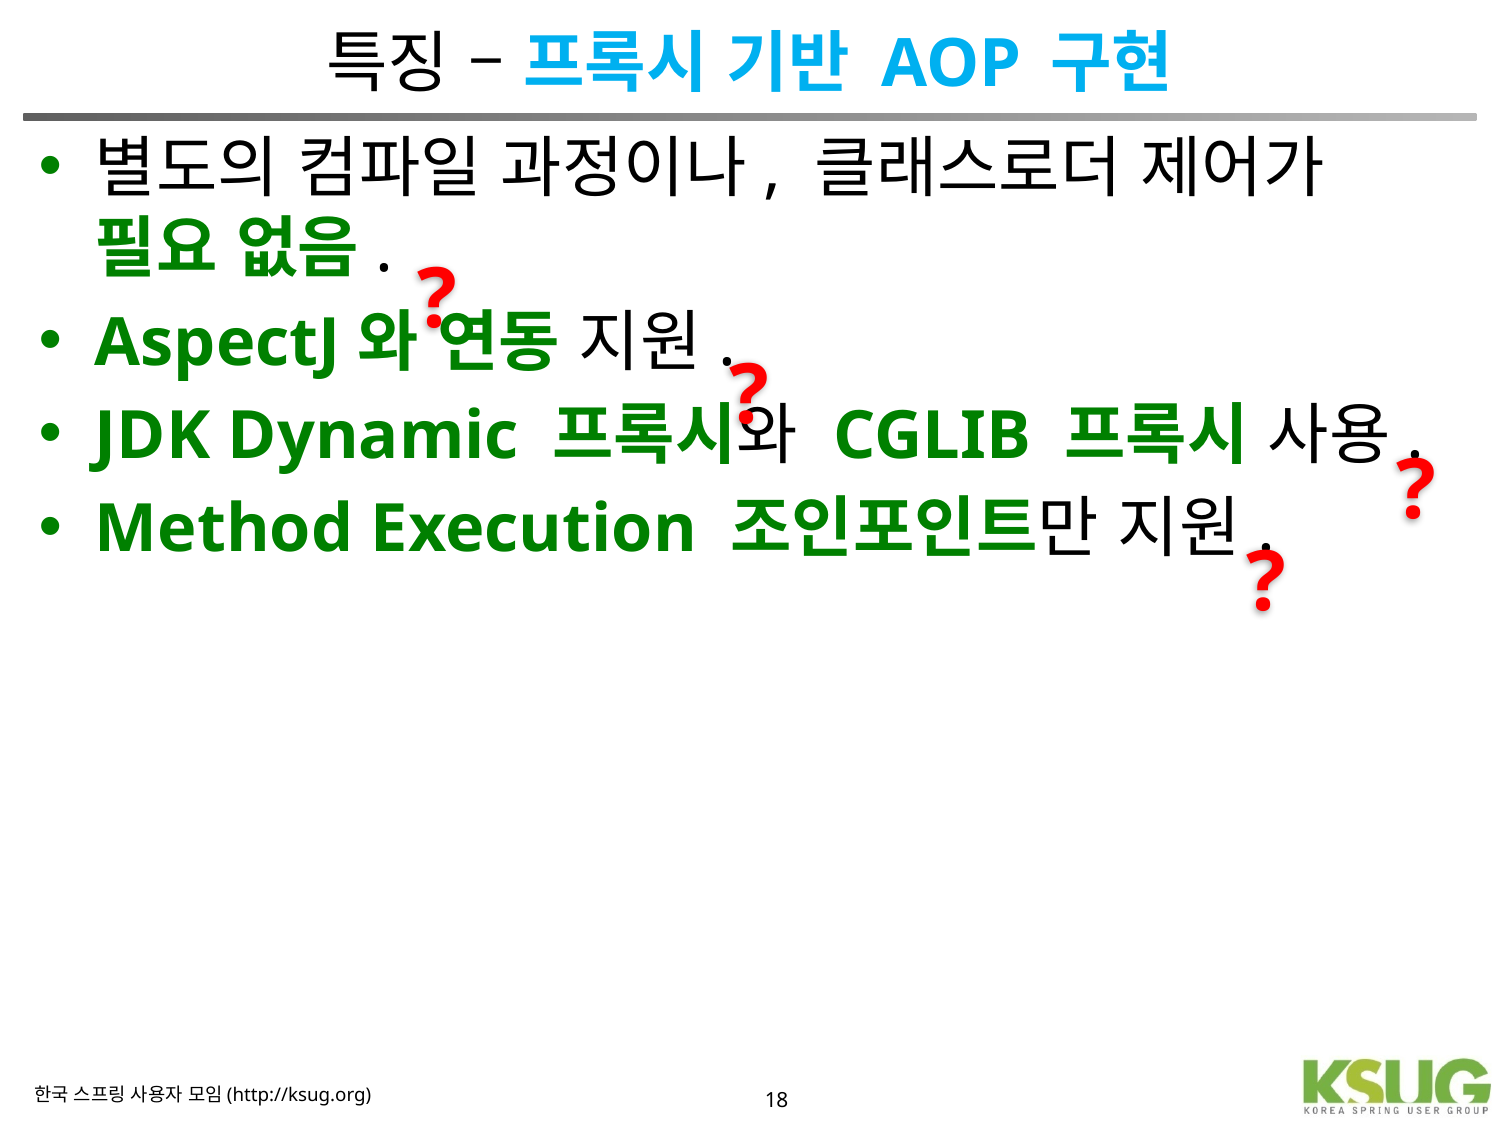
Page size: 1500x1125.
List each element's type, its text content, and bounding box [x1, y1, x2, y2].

text_box ? [1378, 449, 1439, 522]
text_box ? [399, 261, 460, 328]
picture [1300, 1055, 1492, 1118]
text_box ? [711, 353, 772, 426]
list 별도의 컴파일 과정이나, 클래스로더 제어가 필요 없음. AspectJ와 연동 지원. JDK Dynamic 프록시와 CGLIB 프록시 사용. Method Execution 조인포인트만 지원. [23, 117, 1477, 1043]
title 특징 – 프록시 기반 AOP 구현 [23, 11, 1477, 108]
text_box ? [1228, 541, 1289, 614]
